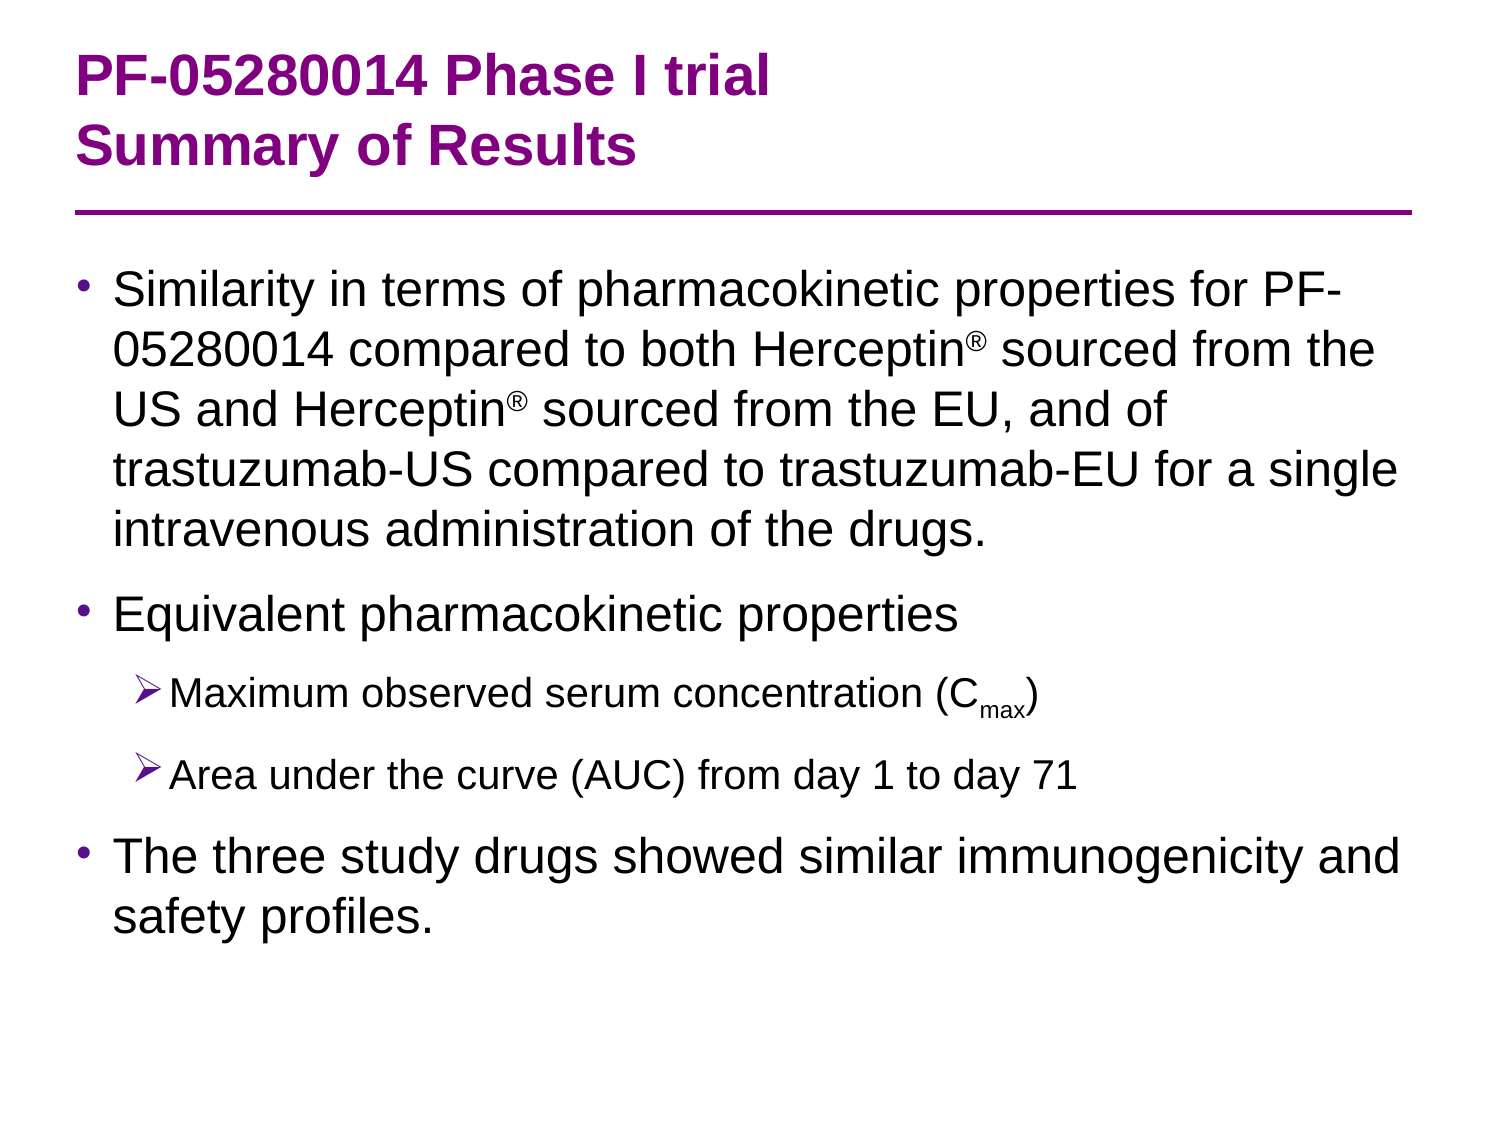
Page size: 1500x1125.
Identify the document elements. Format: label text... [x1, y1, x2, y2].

title PF-05280014 Phase I trial Summary of Results [75, 37, 1425, 200]
list Similarity in terms of pharmacokinetic properties for PF-05280014 compared to both Herceptin® sourced from the US and Herceptin® sourced from the EU, and of trastuzumab-US compared to trastuzumab-EU for a single intravenous administration of the drugs. Equivalent pharmacokinetic properties Maximum observed serum concentration (Cmax) Area under the curve (AUC) from day 1 to day 71 The three study drugs showed similar immunogenicity and safety profiles. [75, 256, 1425, 1000]
